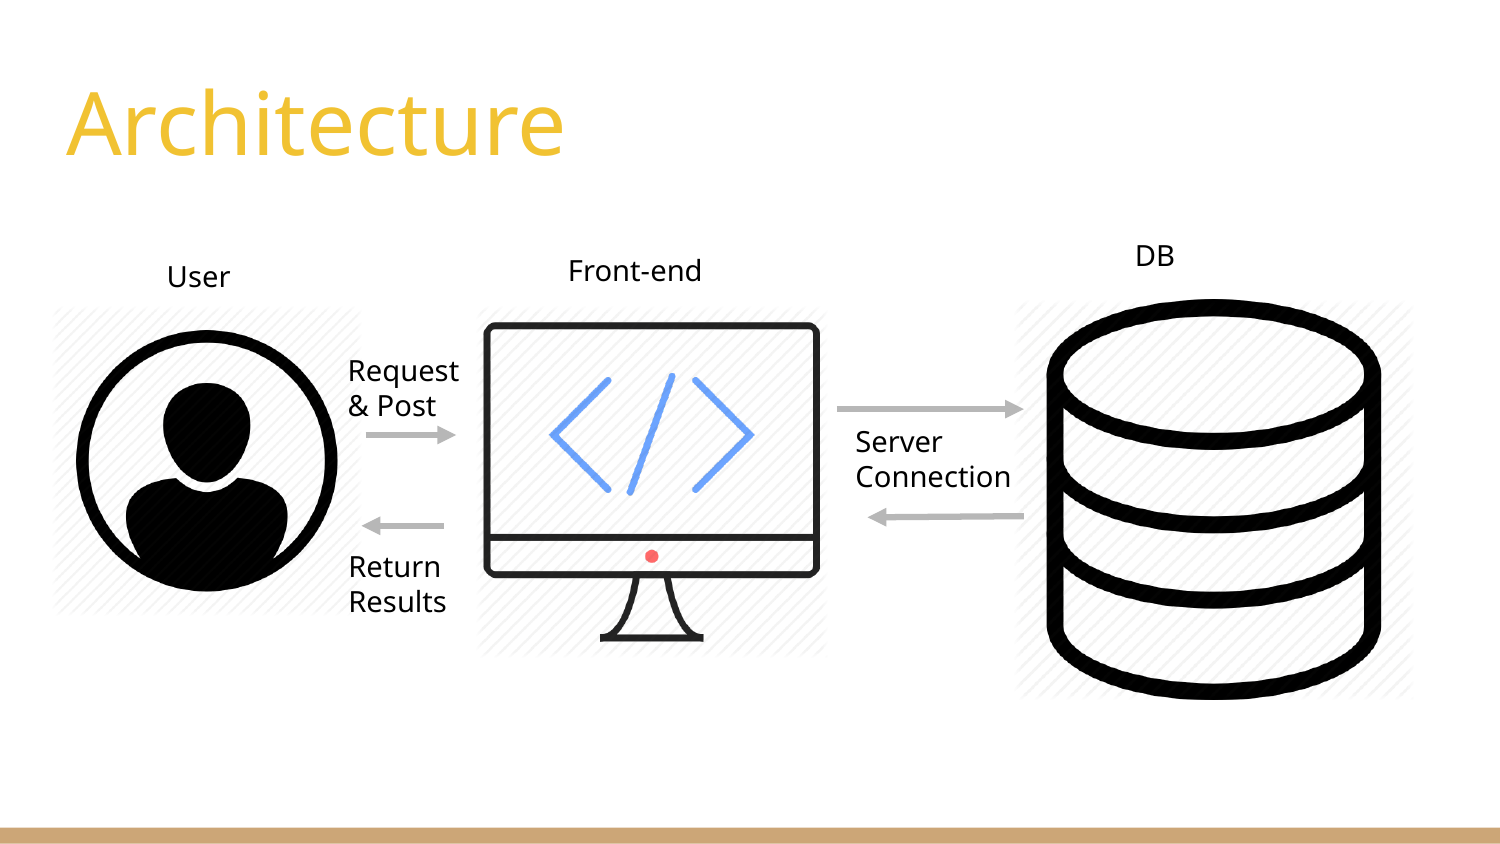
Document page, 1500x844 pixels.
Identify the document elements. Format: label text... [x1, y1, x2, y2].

picture [50, 305, 362, 617]
title Architecture [51, 51, 1449, 189]
picture [475, 305, 828, 658]
text_box Server Connection [840, 418, 1008, 480]
text_box User [151, 243, 261, 303]
text_box DB [1119, 222, 1307, 285]
list [51, 199, 1449, 750]
text_box Return Results [366, 533, 470, 596]
text_box Front-end [552, 237, 751, 300]
picture [1013, 299, 1414, 700]
text_box Request & Post [366, 337, 470, 410]
